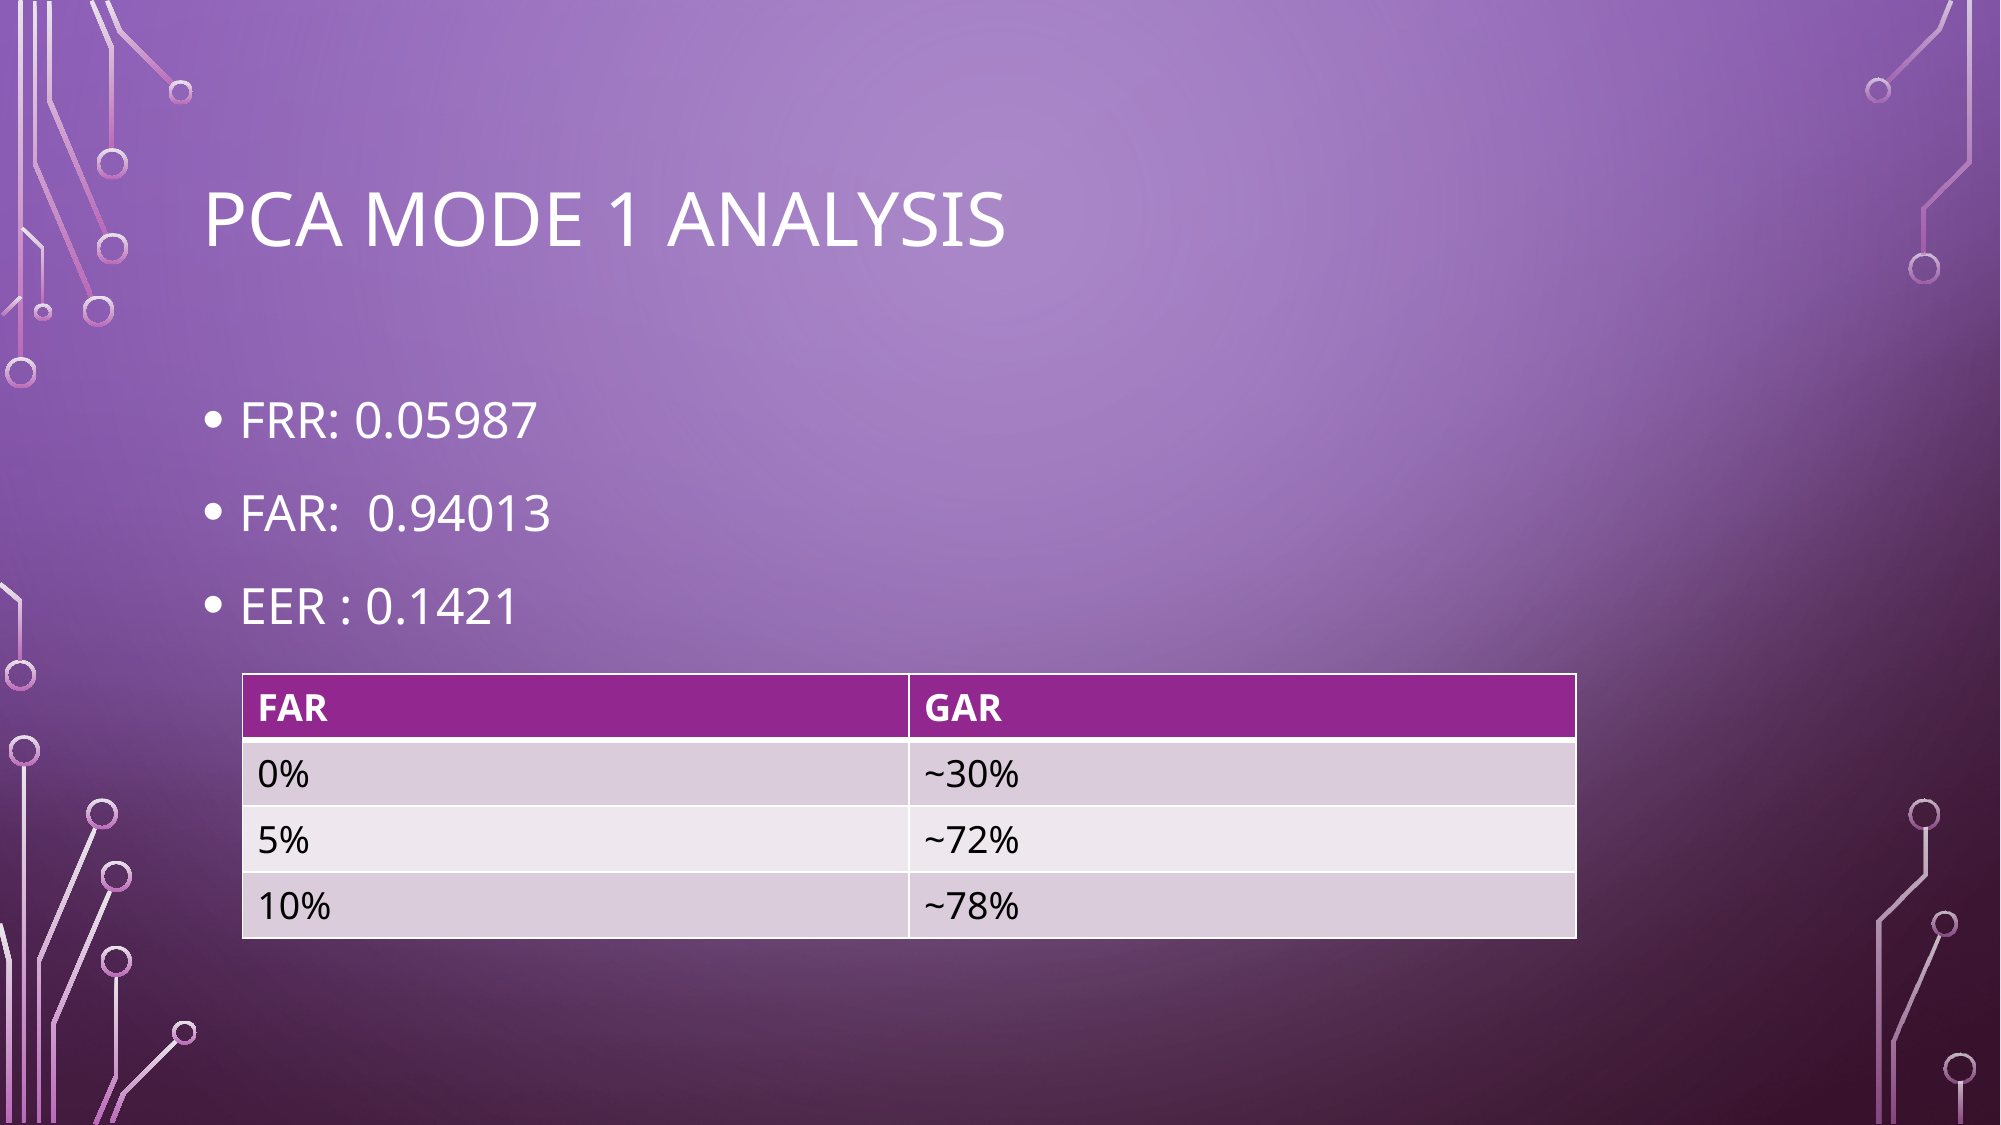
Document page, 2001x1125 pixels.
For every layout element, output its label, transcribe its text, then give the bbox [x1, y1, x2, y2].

table_cell 5% [243, 807, 908, 871]
title PCA Mode 1 Analysis [187, 101, 1813, 344]
list FRR: 0.05987 FAR: 0.94013 EER : 0.1421 [187, 369, 1813, 950]
table_cell 0% [243, 743, 908, 805]
table_header GAR [910, 675, 1575, 737]
table_cell ~30% [910, 743, 1575, 805]
table_cell ~78% [910, 873, 1575, 937]
table_cell ~72% [910, 807, 1575, 871]
table_header FAR [243, 675, 908, 737]
table_cell 10% [243, 873, 908, 937]
